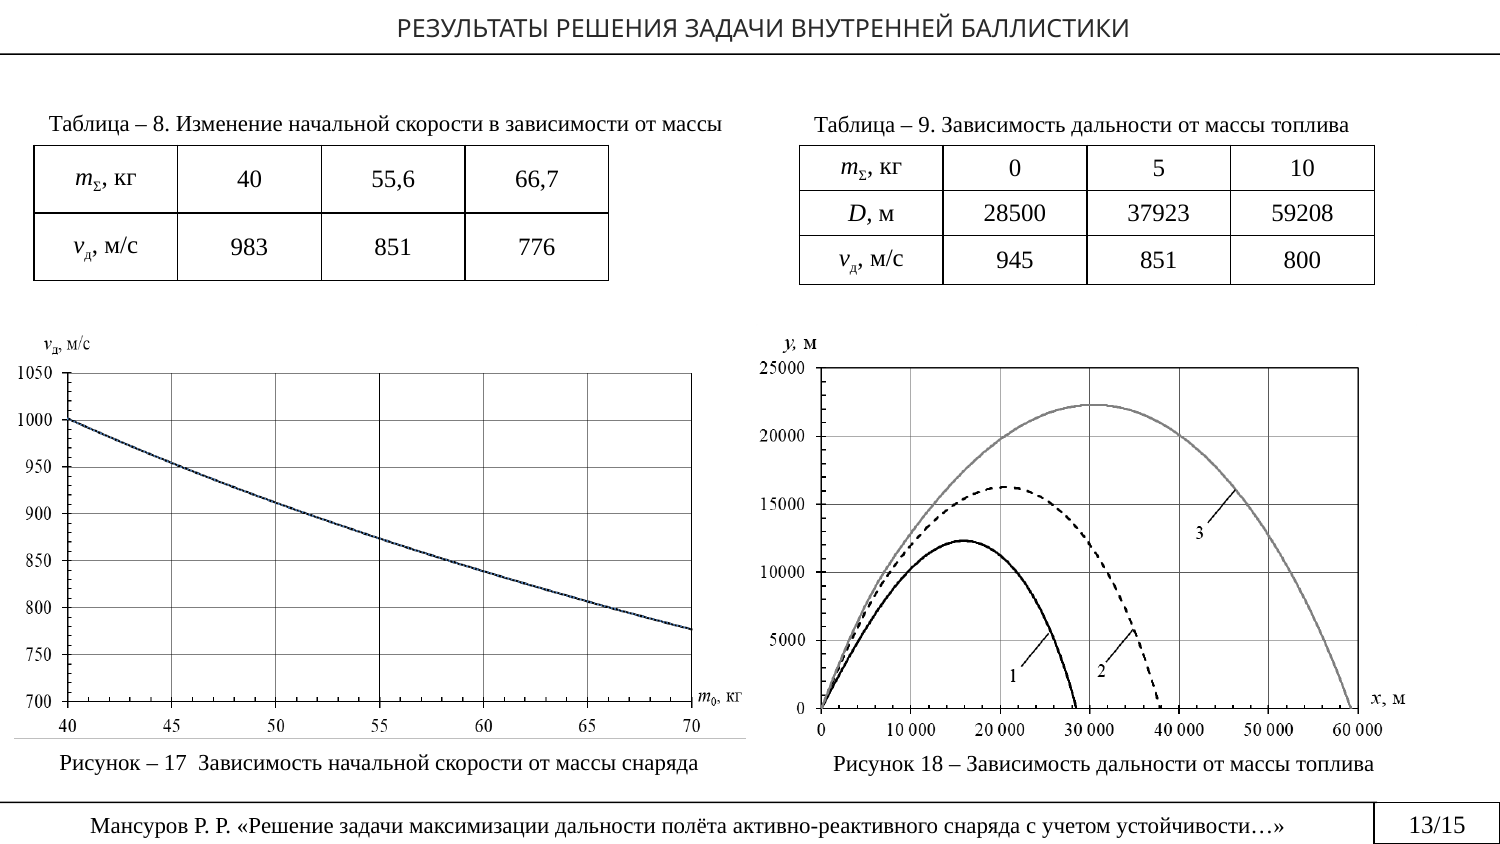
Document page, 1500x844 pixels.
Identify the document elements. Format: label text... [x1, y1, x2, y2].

table_header 0 [944, 146, 1086, 190]
picture [756, 324, 1417, 753]
table_header 66,7 [466, 146, 608, 212]
picture [13, 324, 746, 739]
text_box Мансуров Р. Р. «Решение задачи максимизации дальности полёта активно-реактивного снаряда с учетом устойчивости…» [0, 804, 1374, 844]
table_cell 59208 [1231, 191, 1374, 235]
slide_number 13/15 [1374, 802, 1500, 844]
table_cell 800 [1231, 236, 1374, 284]
table_cell 945 [944, 236, 1086, 284]
table_header 55,6 [322, 146, 464, 212]
table_cell 37923 [1088, 191, 1230, 235]
table_cell D, м [800, 191, 942, 235]
text_box РЕЗУЛЬТАТЫ РЕШЕНИЯ ЗАДАЧИ ВНУТРЕННЕЙ БАЛЛИСТИКИ [0, 0, 1500, 54]
table_cell 28500 [944, 191, 1086, 235]
table_cell 851 [322, 214, 464, 280]
table_cell 776 [466, 214, 608, 280]
table_header 5 [1088, 146, 1230, 190]
table_cell 851 [1088, 236, 1230, 284]
table_header 40 [178, 146, 321, 212]
text_box Таблица – 8. Изменение начальной скорости в зависимости от массы [33, 100, 784, 144]
table_cell vд, м/с [35, 214, 177, 280]
table_header 10 [1231, 146, 1374, 190]
table_cell vд, м/с [800, 236, 942, 284]
text_box Рисунок 18 – Зависимость дальности от массы топлива [799, 753, 1409, 784]
text_box Рисунок – 17 Зависимость начальной скорости от массы снаряда [23, 740, 736, 783]
table_cell 983 [178, 214, 321, 280]
table_header mΣ, кг [35, 146, 177, 212]
text_box Таблица – 9. Зависимость дальности от массы топлива [799, 101, 1500, 145]
table_header mΣ, кг [800, 146, 942, 190]
